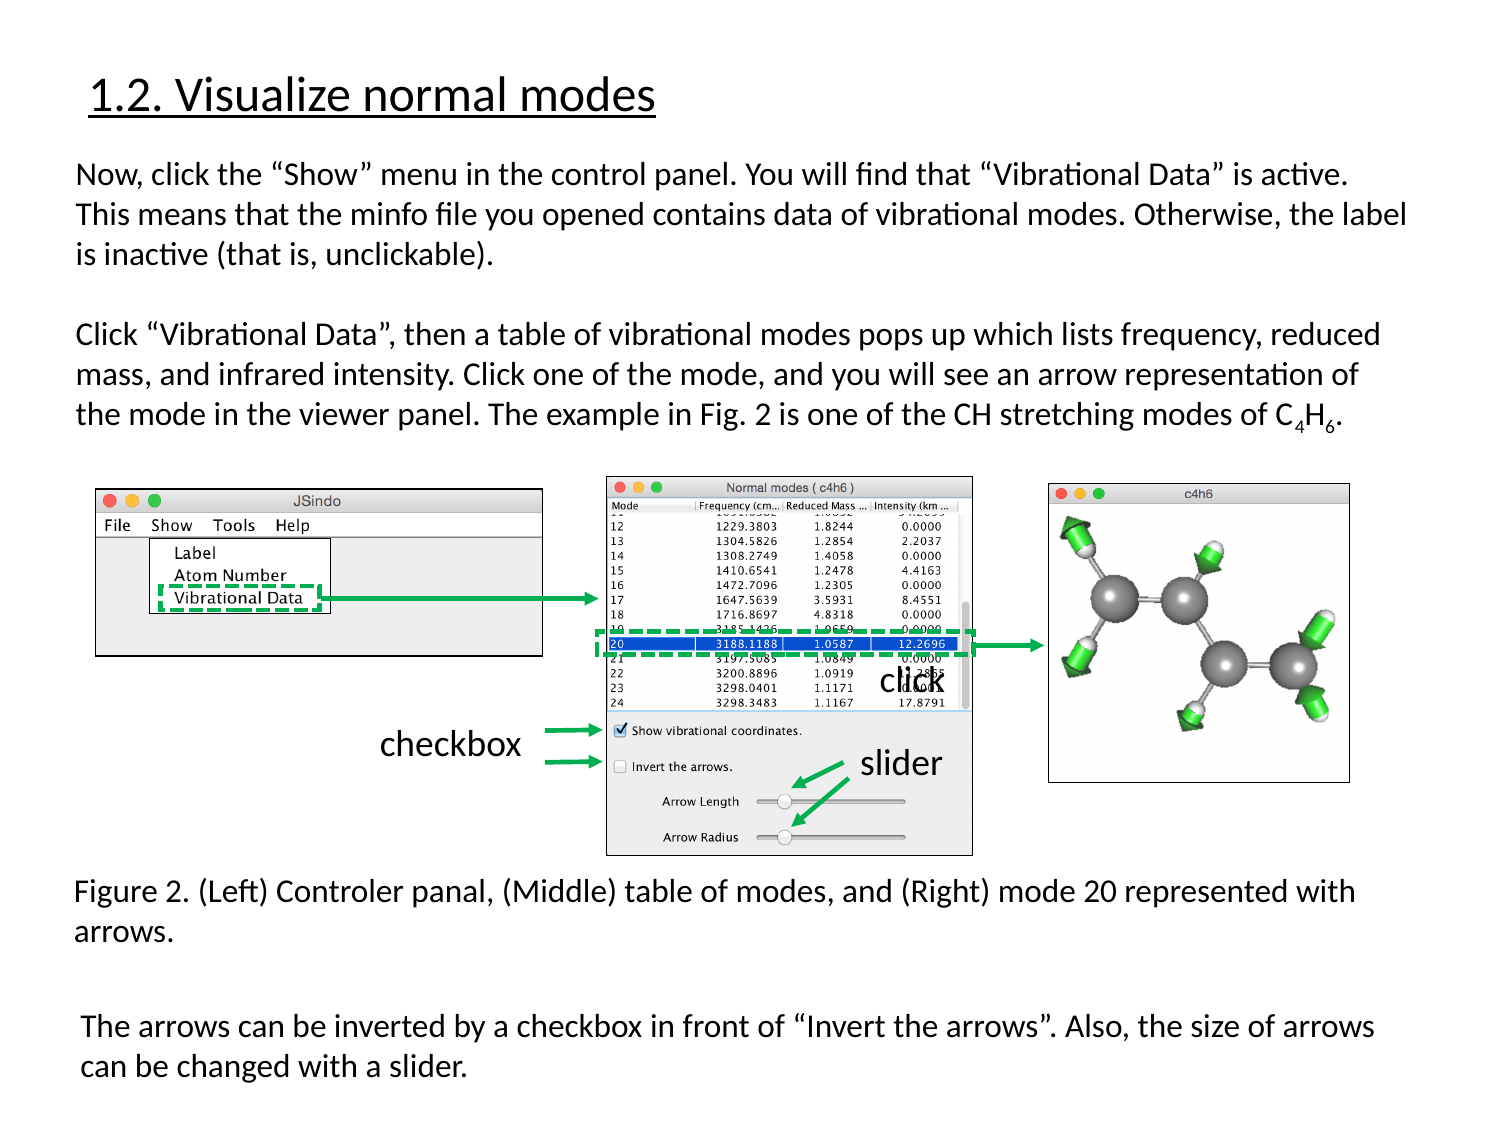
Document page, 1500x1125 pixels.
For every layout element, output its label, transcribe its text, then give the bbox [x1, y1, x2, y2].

text_box Figure 2. (Left) Controler panal, (Middle) table of modes, and (Right) mode 20 represented with arrows. [59, 861, 1395, 957]
text_box The arrows can be inverted by a checkbox in front of “Invert the arrows”. Also, the size of arrows can be changed with a slider. [65, 996, 1439, 1092]
text_box Now, click the “Show” menu in the control panel. You will find that “Vibrational Data” is active. This means that the minfo file you opened contains data of vibrational modes. Otherwise, the label is inactive (that is, unclickable). Click “Vibrational Data”, then a table of vibrational modes pops up which lists frequency, reduced mass, and infrared intensity. Click one of the mode, and you will see an arrow representation of the mode in the viewer panel. The example in Fig. 2 is one of the CH stretching modes of C4H6. [60, 144, 1425, 445]
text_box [96, 476, 1350, 856]
text_box 1.2. Visualize normal modes [73, 54, 672, 130]
